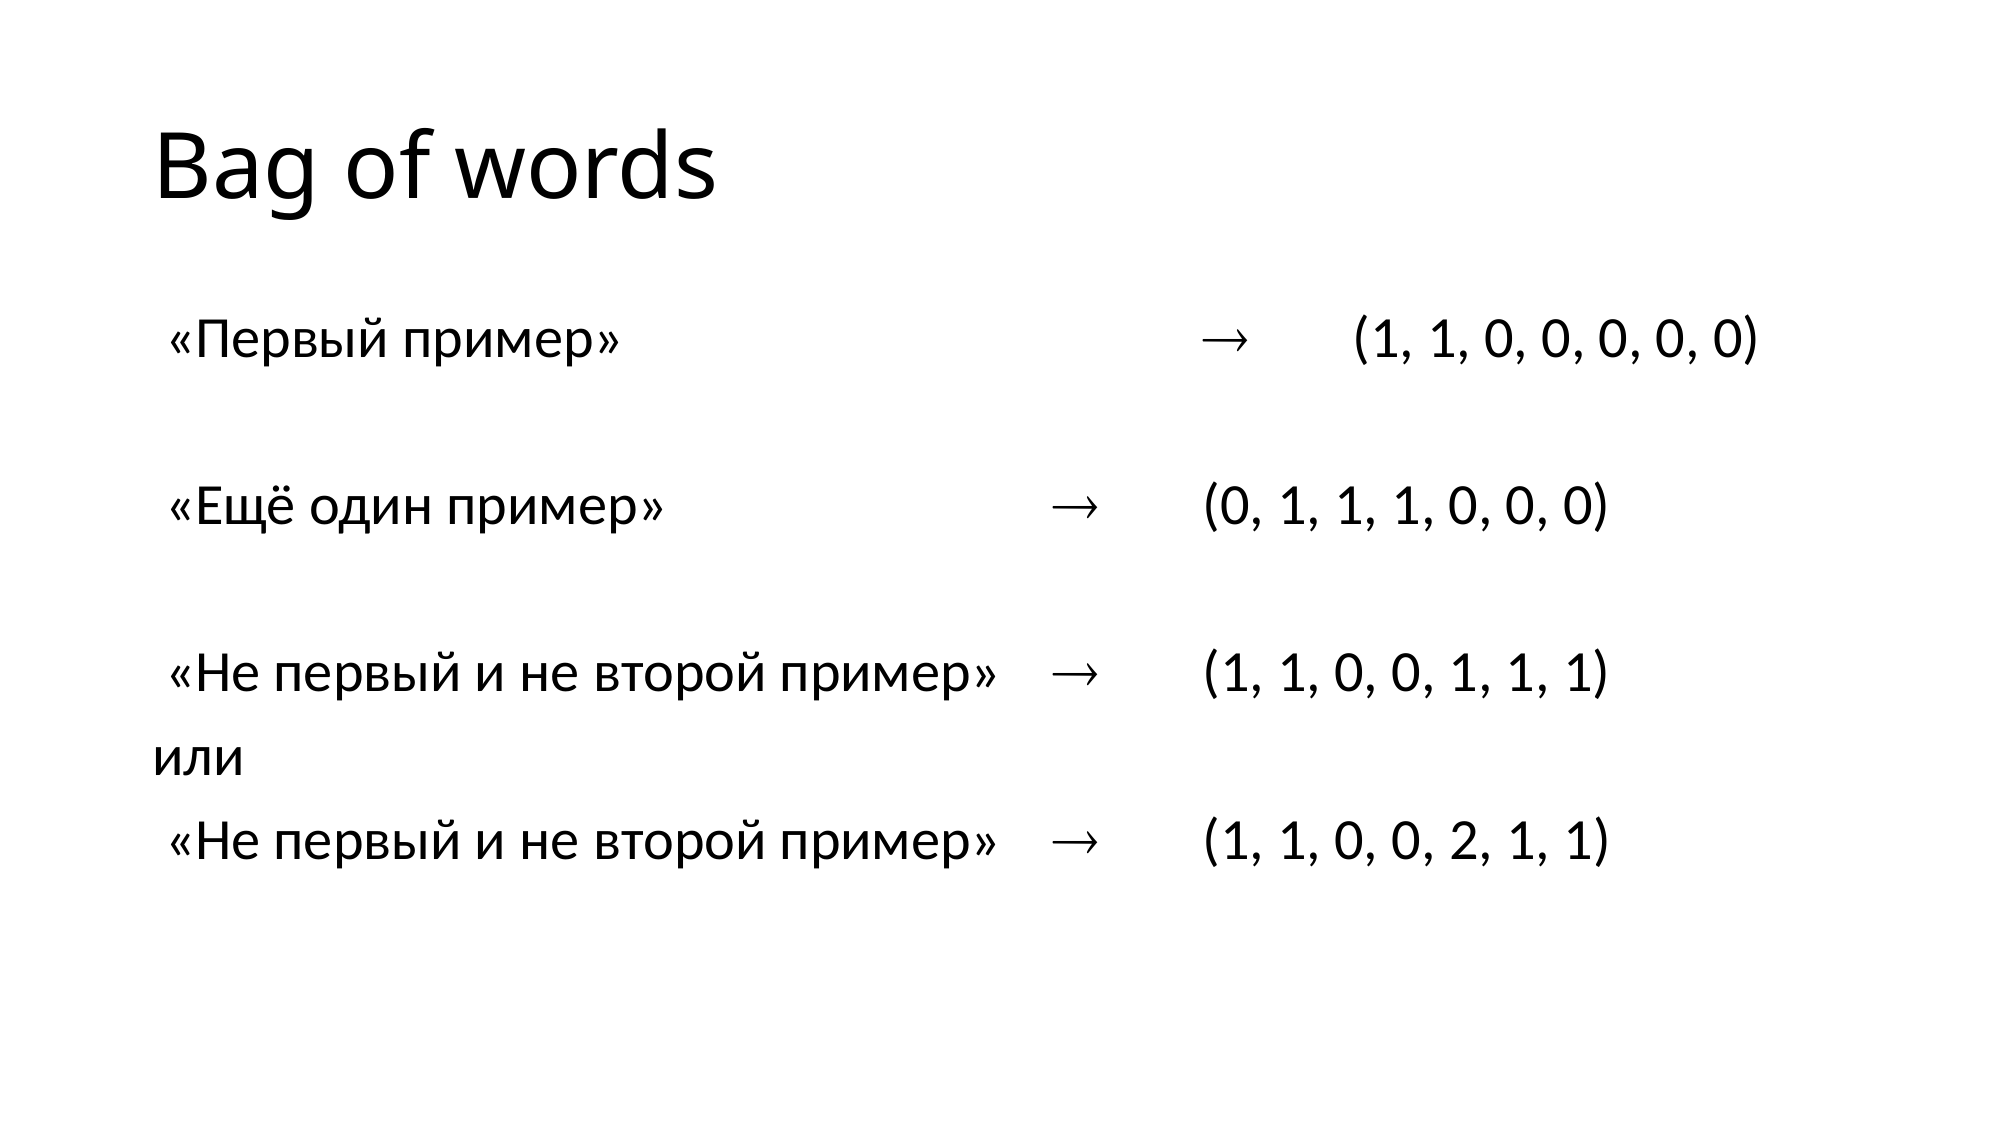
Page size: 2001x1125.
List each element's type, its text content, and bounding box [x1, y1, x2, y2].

title Bag of words [137, 59, 1863, 278]
